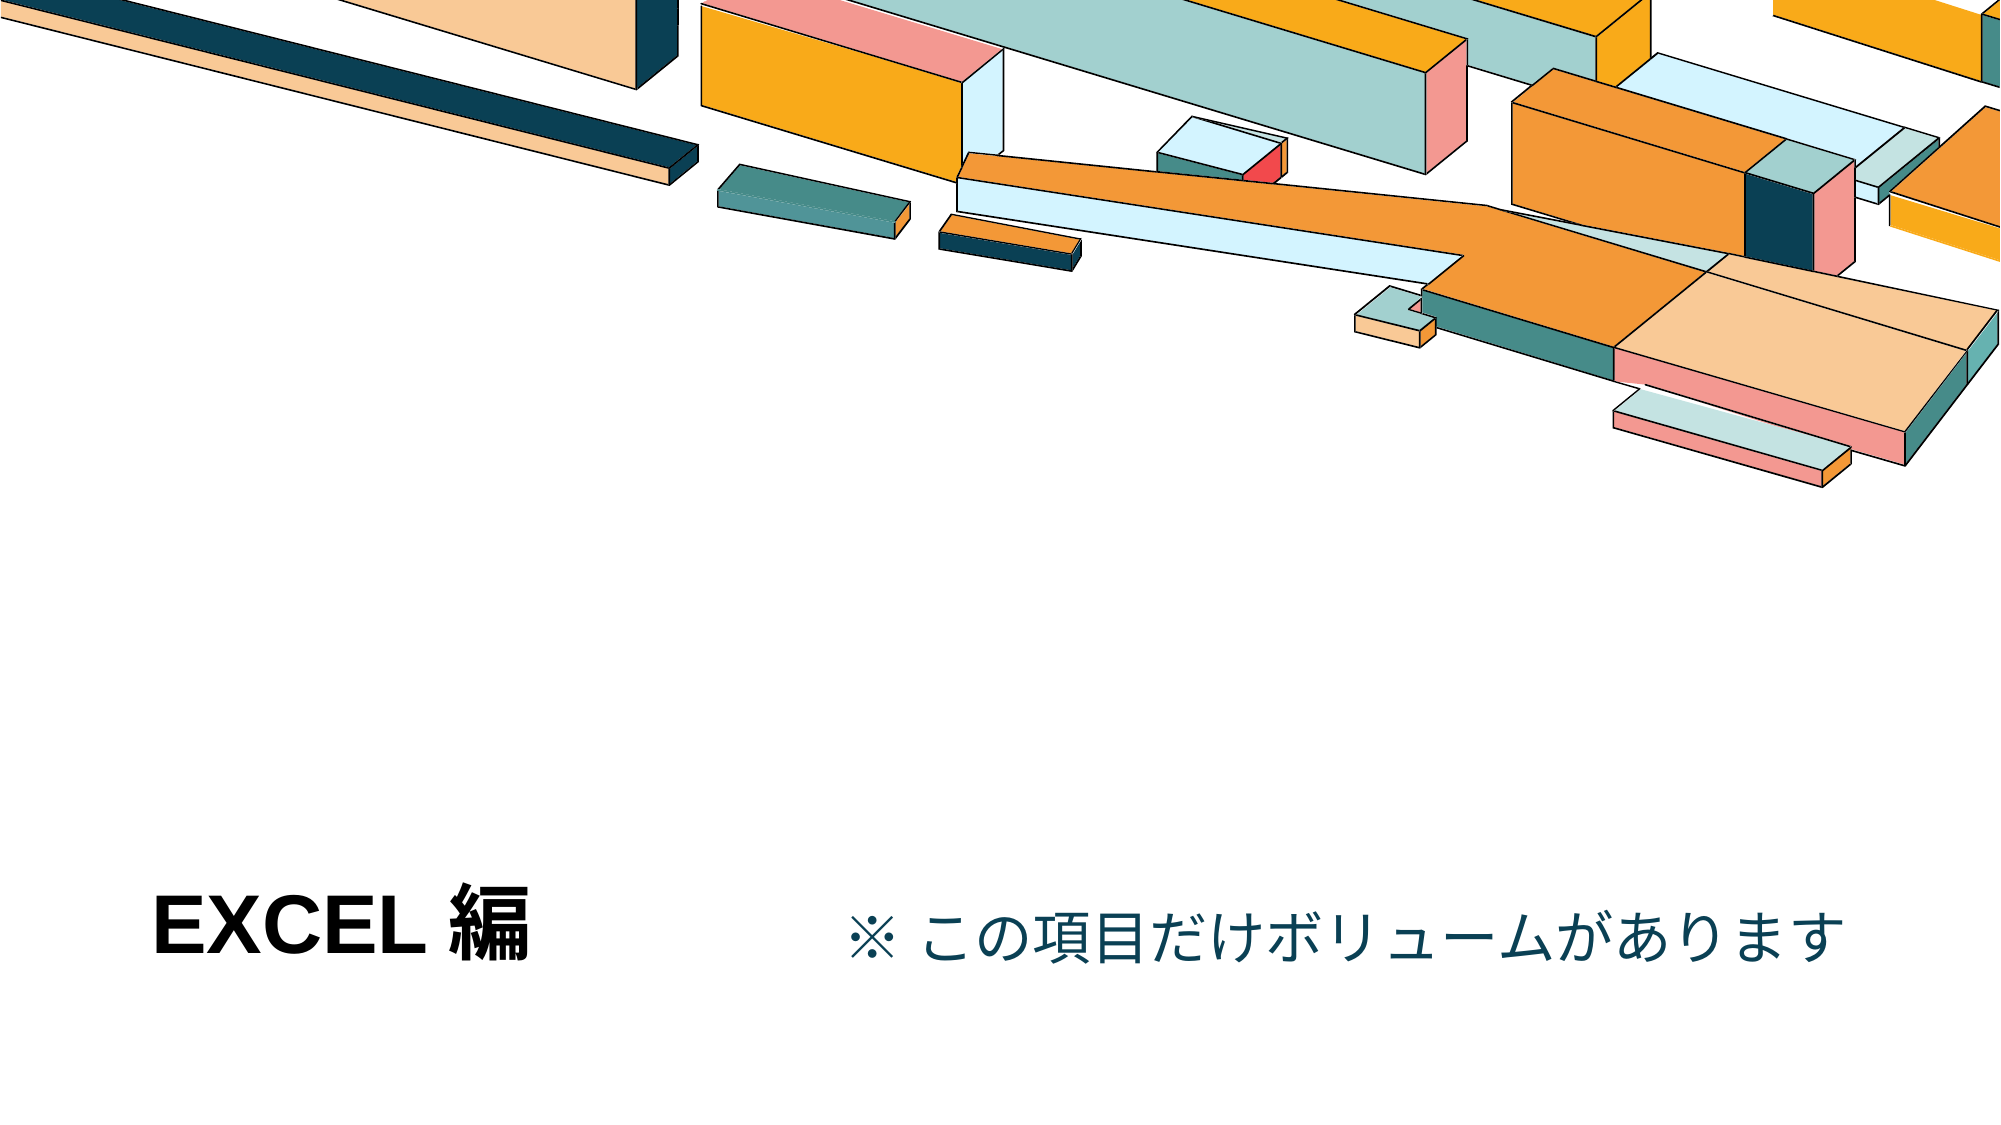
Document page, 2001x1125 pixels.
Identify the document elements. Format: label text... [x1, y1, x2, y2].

text_box ※この項目だけボリュームがあります [810, 766, 1862, 980]
title EXCEL編 [136, 766, 810, 980]
